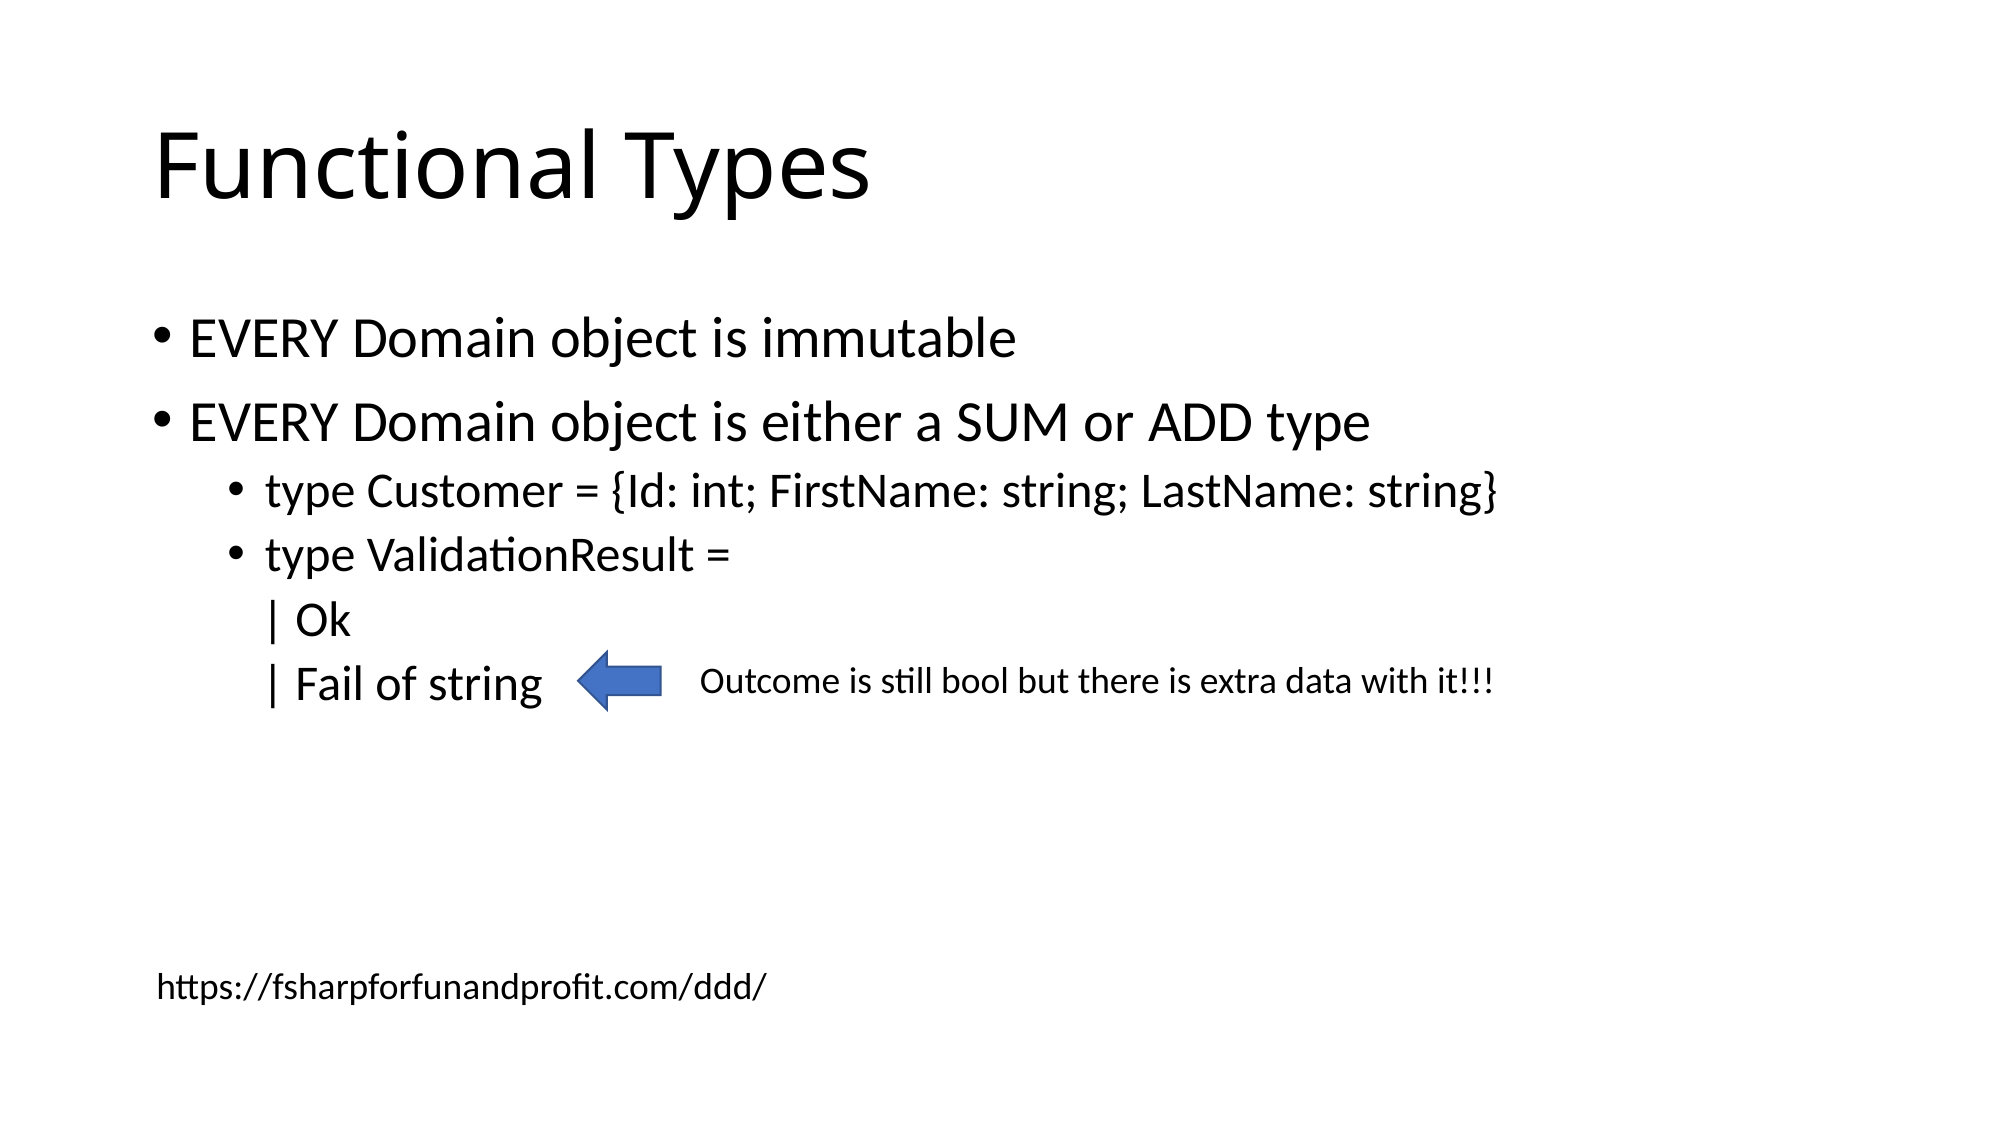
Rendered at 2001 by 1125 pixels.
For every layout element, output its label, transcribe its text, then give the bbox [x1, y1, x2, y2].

text_box https://fsharpforfunandprofit.com/ddd/ [141, 955, 783, 1015]
title Functional Types [137, 59, 1863, 278]
text_box [576, 649, 662, 712]
list EVERY Domain object is immutable EVERY Domain object is either a SUM or ADD type type Customer = {Id: int; FirstName: string; LastName: string} type ValidationResult = | Ok | Fail of string [137, 299, 1863, 941]
text_box Outcome is still bool but there is extra data with it!!! [685, 648, 1534, 709]
